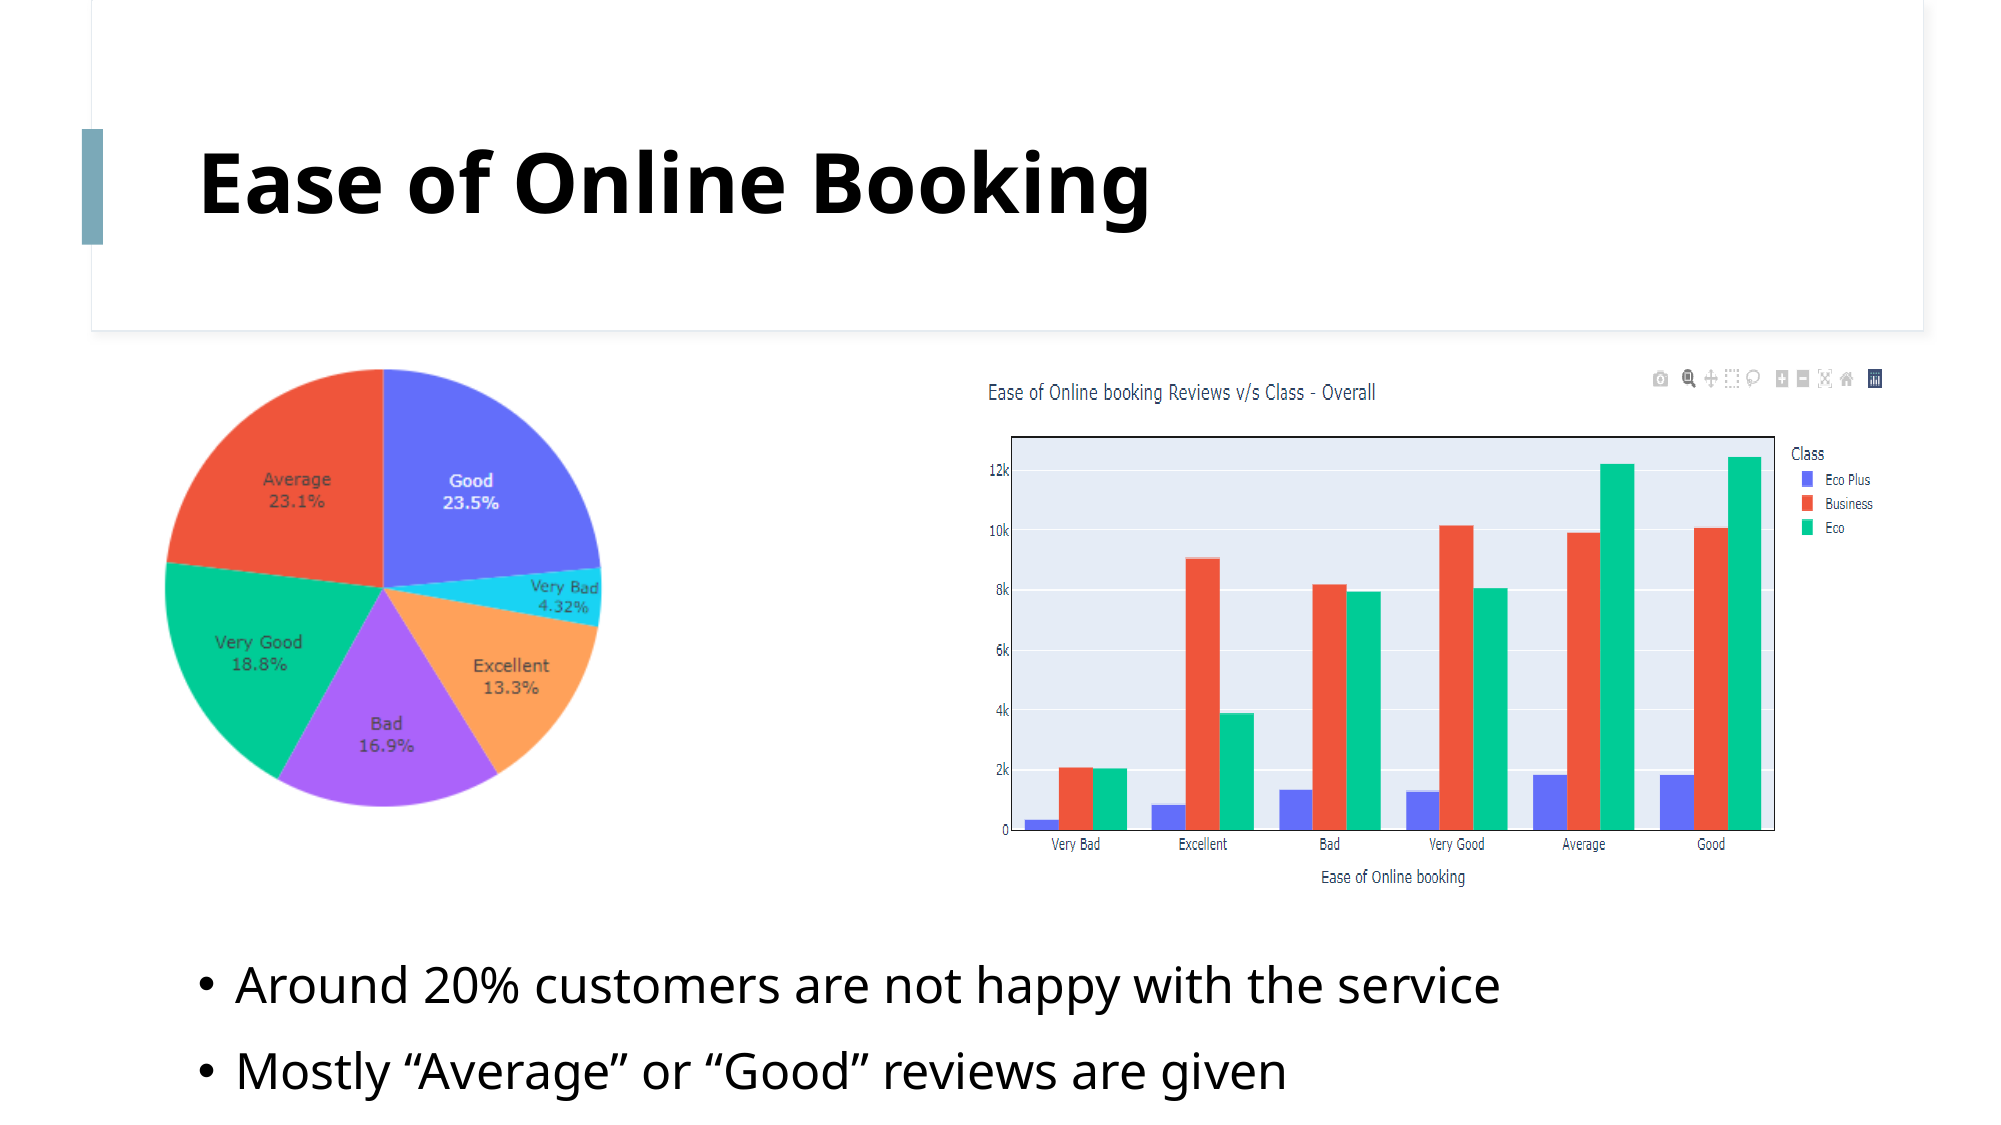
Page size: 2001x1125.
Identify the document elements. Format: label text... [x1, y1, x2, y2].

title Ease of Online Booking [183, 90, 1851, 284]
list Around 20% customers are not happy with the service Mostly “Average” or “Good” reviews are given [183, 939, 1851, 1122]
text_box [145, 365, 622, 821]
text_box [980, 365, 1885, 895]
